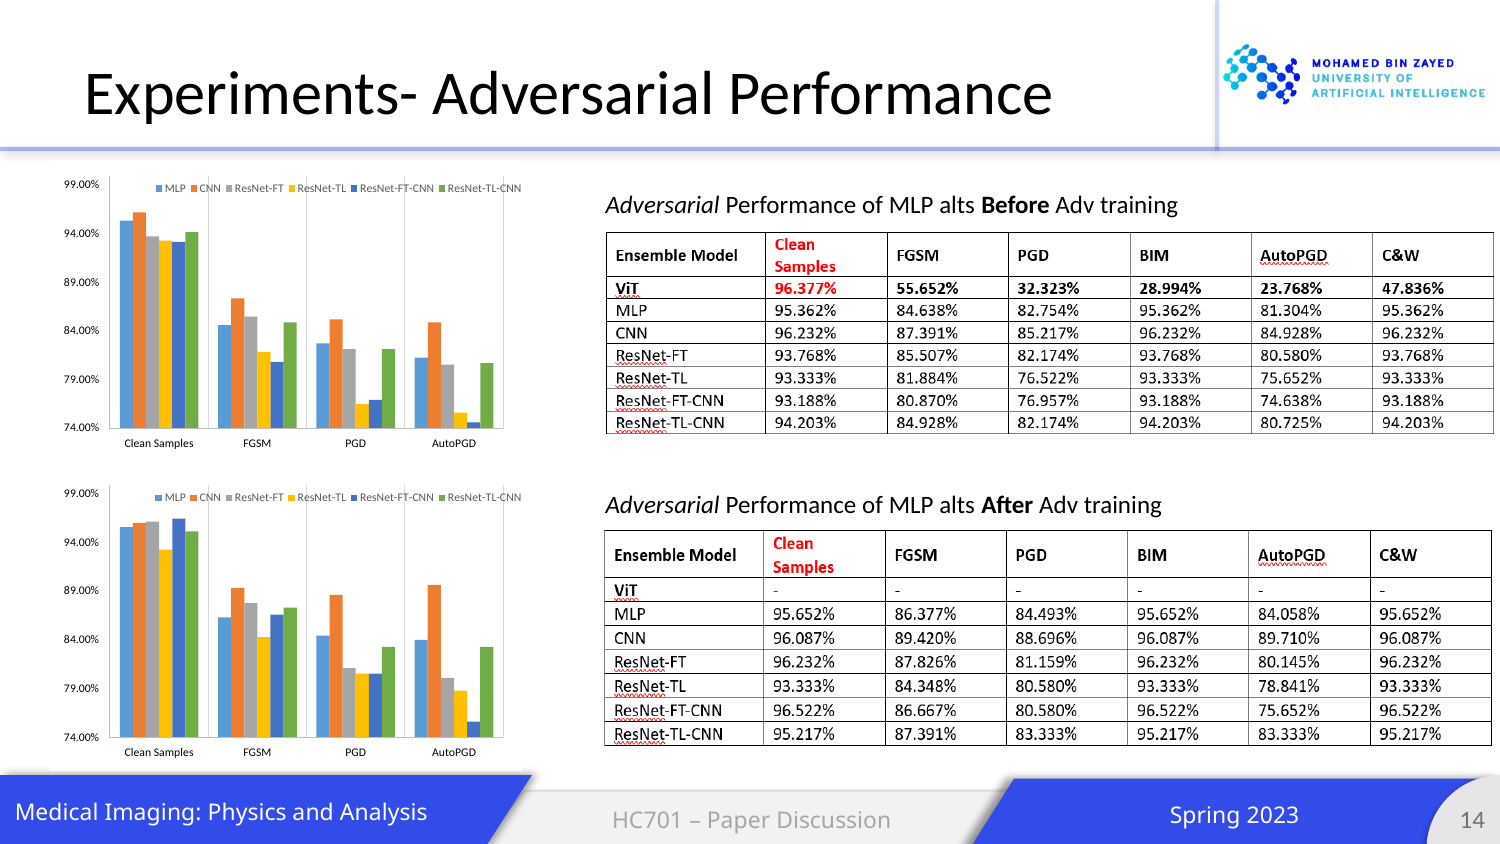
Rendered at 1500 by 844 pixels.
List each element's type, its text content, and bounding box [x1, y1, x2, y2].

picture [602, 525, 1495, 748]
picture [1223, 44, 1485, 105]
picture [49, 469, 522, 772]
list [602, 228, 1496, 436]
picture [49, 160, 522, 463]
title Experiments- Adversarial Performance [69, 19, 1220, 161]
text_box Adversarial Performance of MLP alts Before Adv training [590, 180, 1206, 226]
text_box Adversarial Performance of MLP alts After Adv training [590, 480, 1206, 526]
